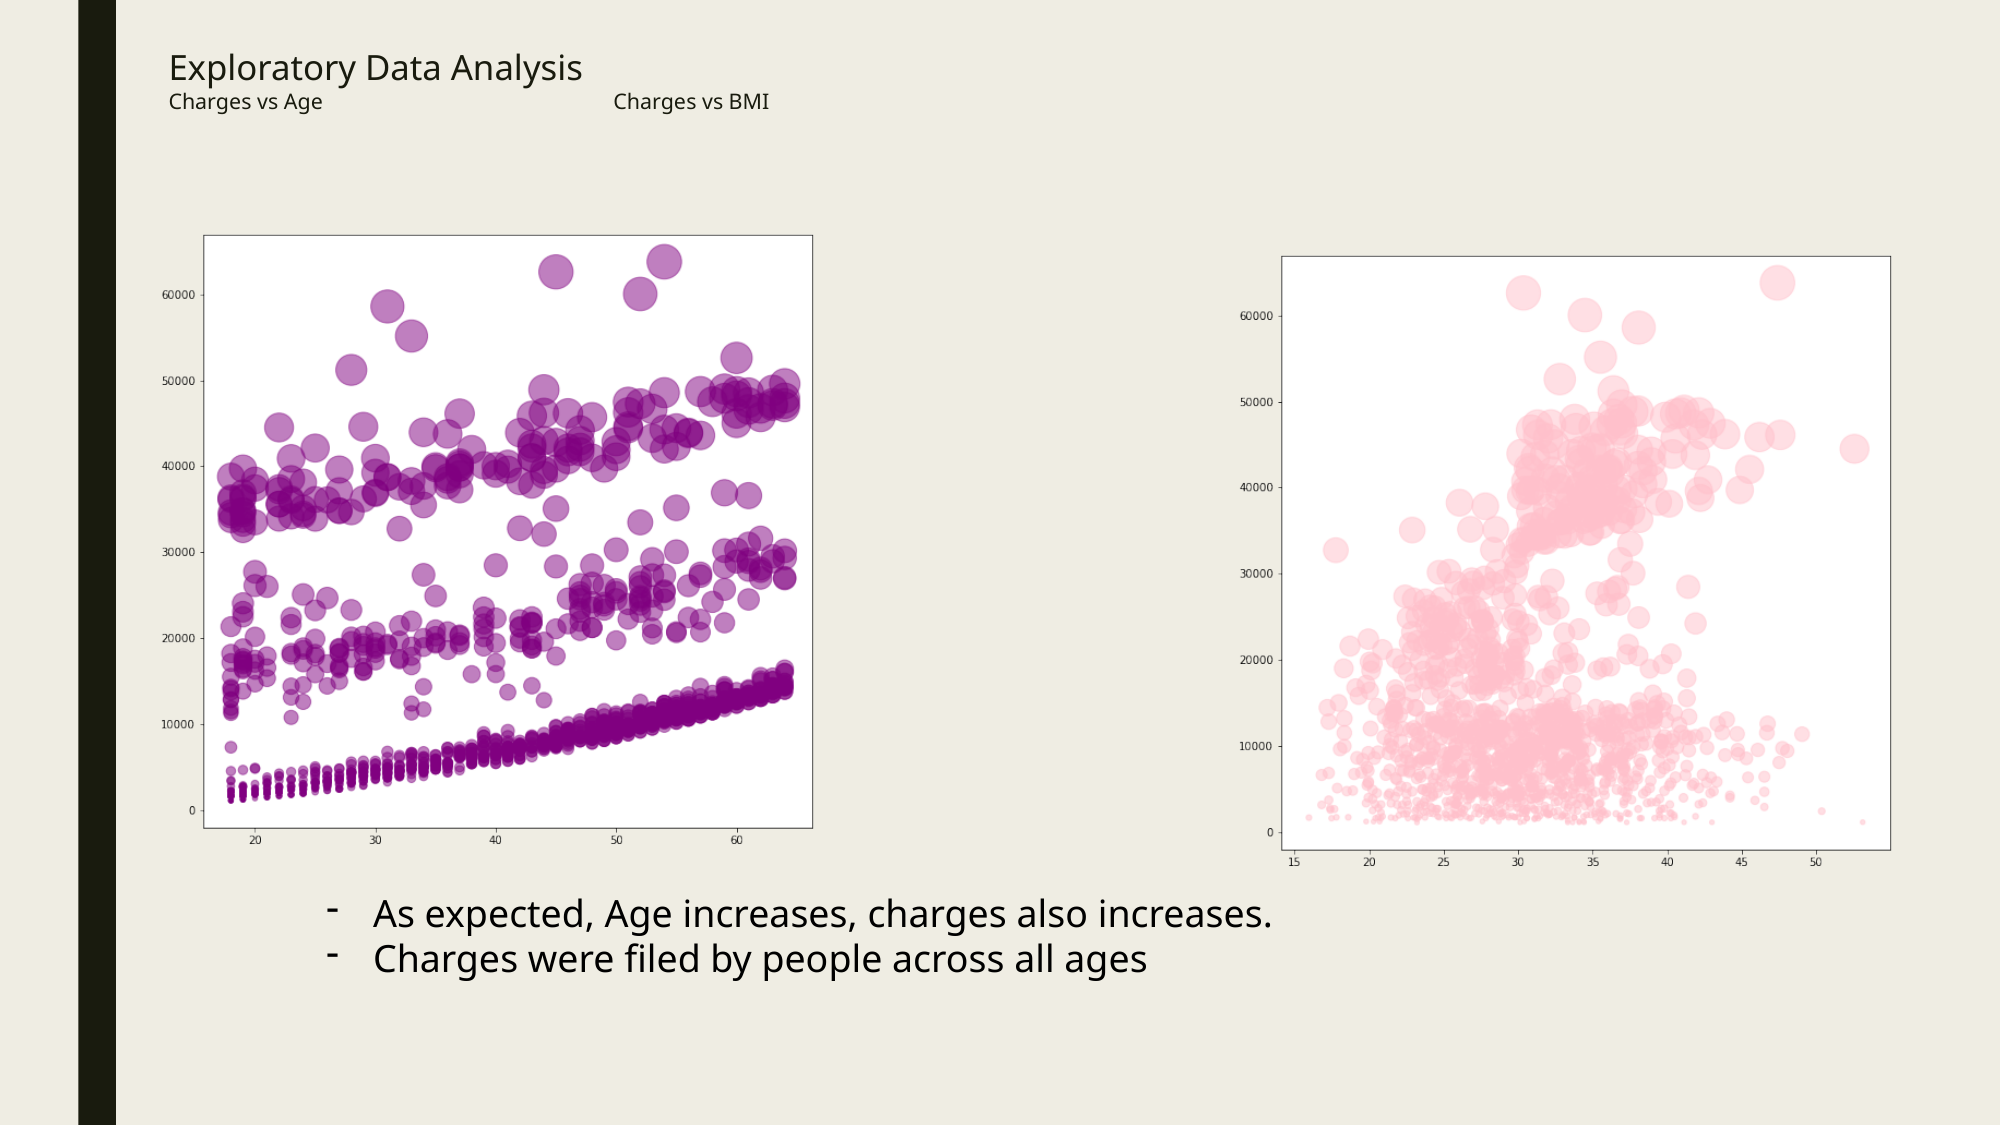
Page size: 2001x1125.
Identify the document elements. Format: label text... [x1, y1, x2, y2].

picture [1231, 248, 1898, 876]
picture [153, 226, 820, 855]
text_box As expected, Age increases, charges also increases. Charges were filed by people across all ages [311, 882, 1792, 988]
title Exploratory Data Analysis Charges vs Age Charges vs BMI [153, 42, 1729, 124]
